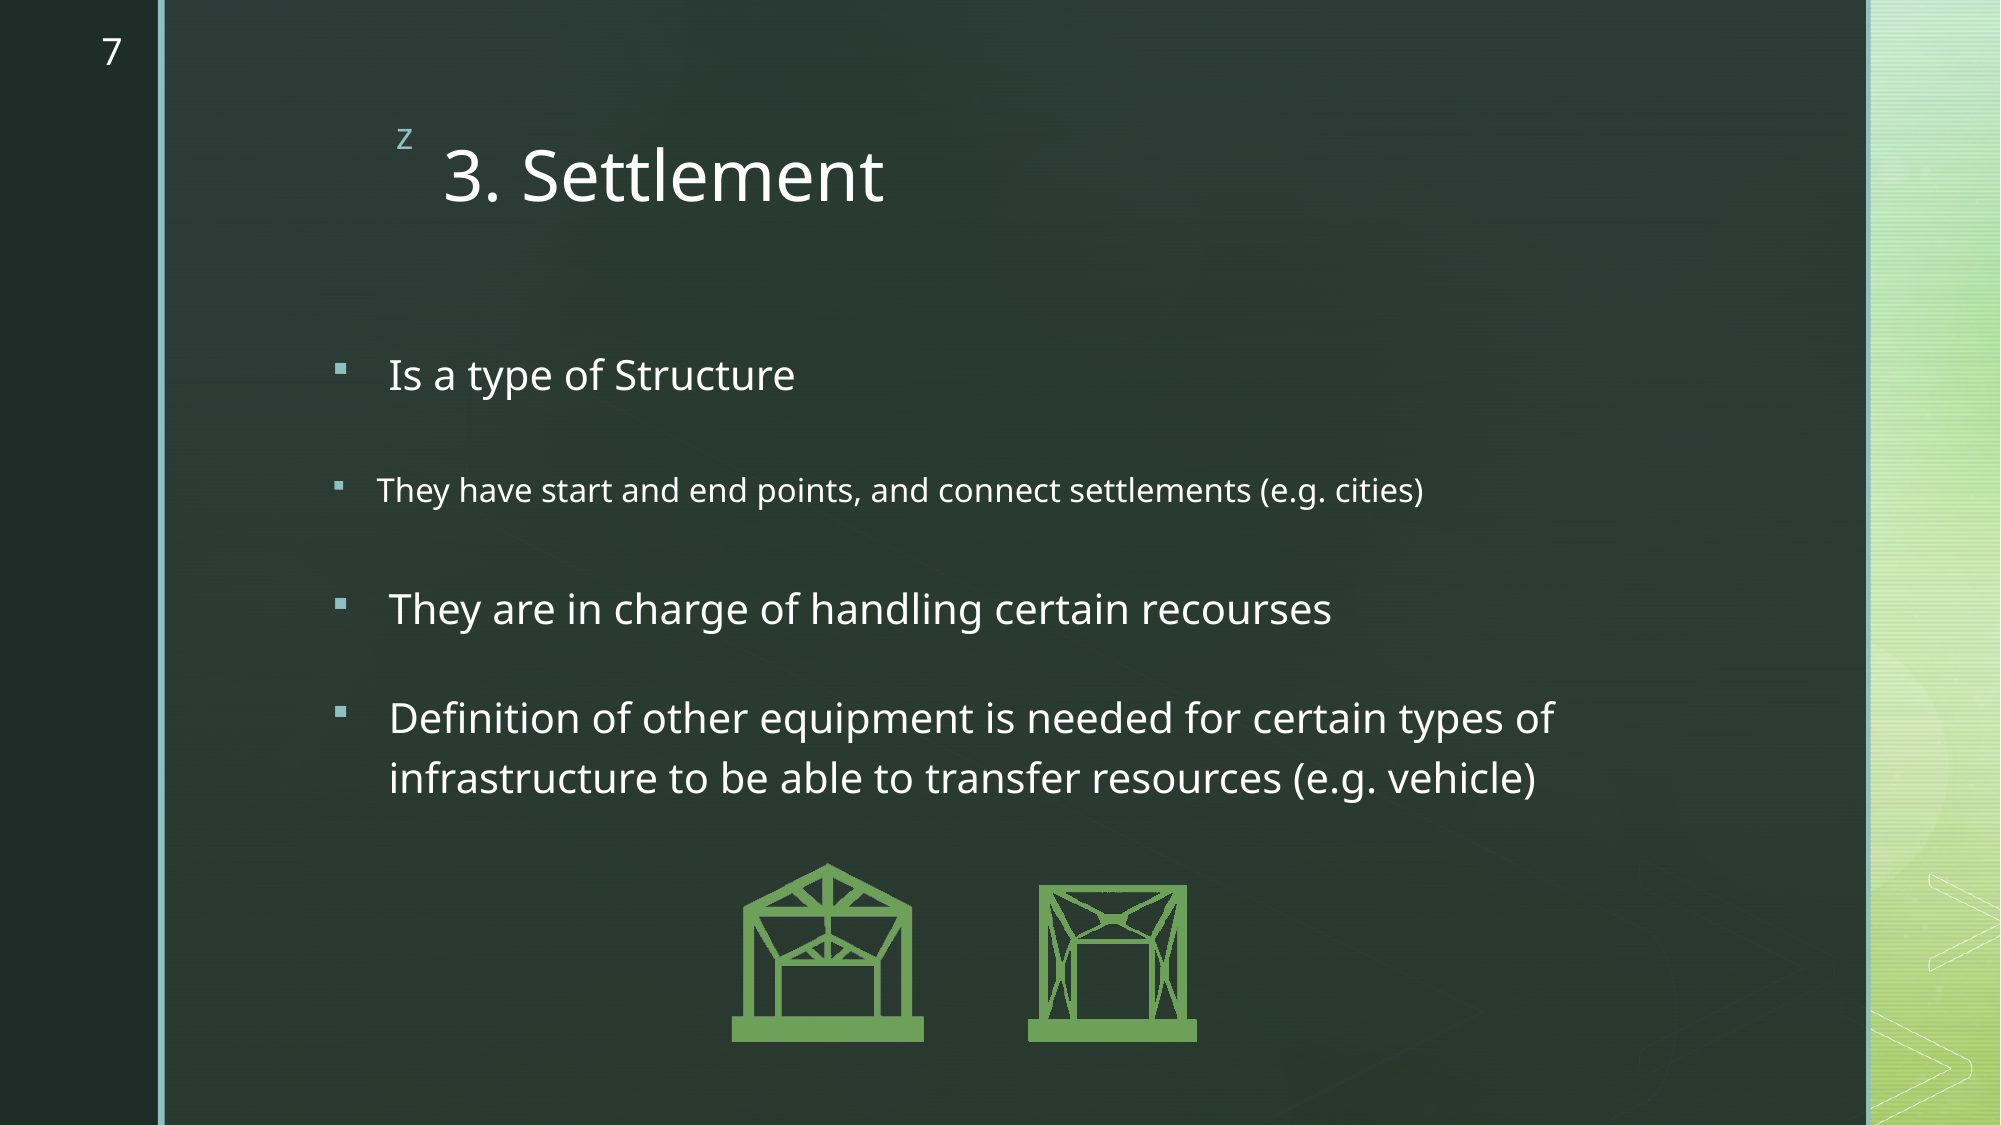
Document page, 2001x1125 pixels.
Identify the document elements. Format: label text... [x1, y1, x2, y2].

list Is a type of Structure [317, 314, 1596, 424]
slide_number 7 [25, 26, 131, 80]
picture [1871, 0, 2001, 1125]
title 3. Settlement [428, 132, 1734, 310]
text_box They are in charge of handling certain recourses [317, 542, 1596, 655]
text_box They have start and end points, and connect settlements (e.g. cities) [317, 440, 1670, 532]
picture [713, 851, 950, 1063]
text_box Definition of other equipment is needed for certain types of infrastructure to be able to transfer resources (e.g. vehicle) [317, 655, 1652, 827]
picture [990, 851, 1228, 1063]
